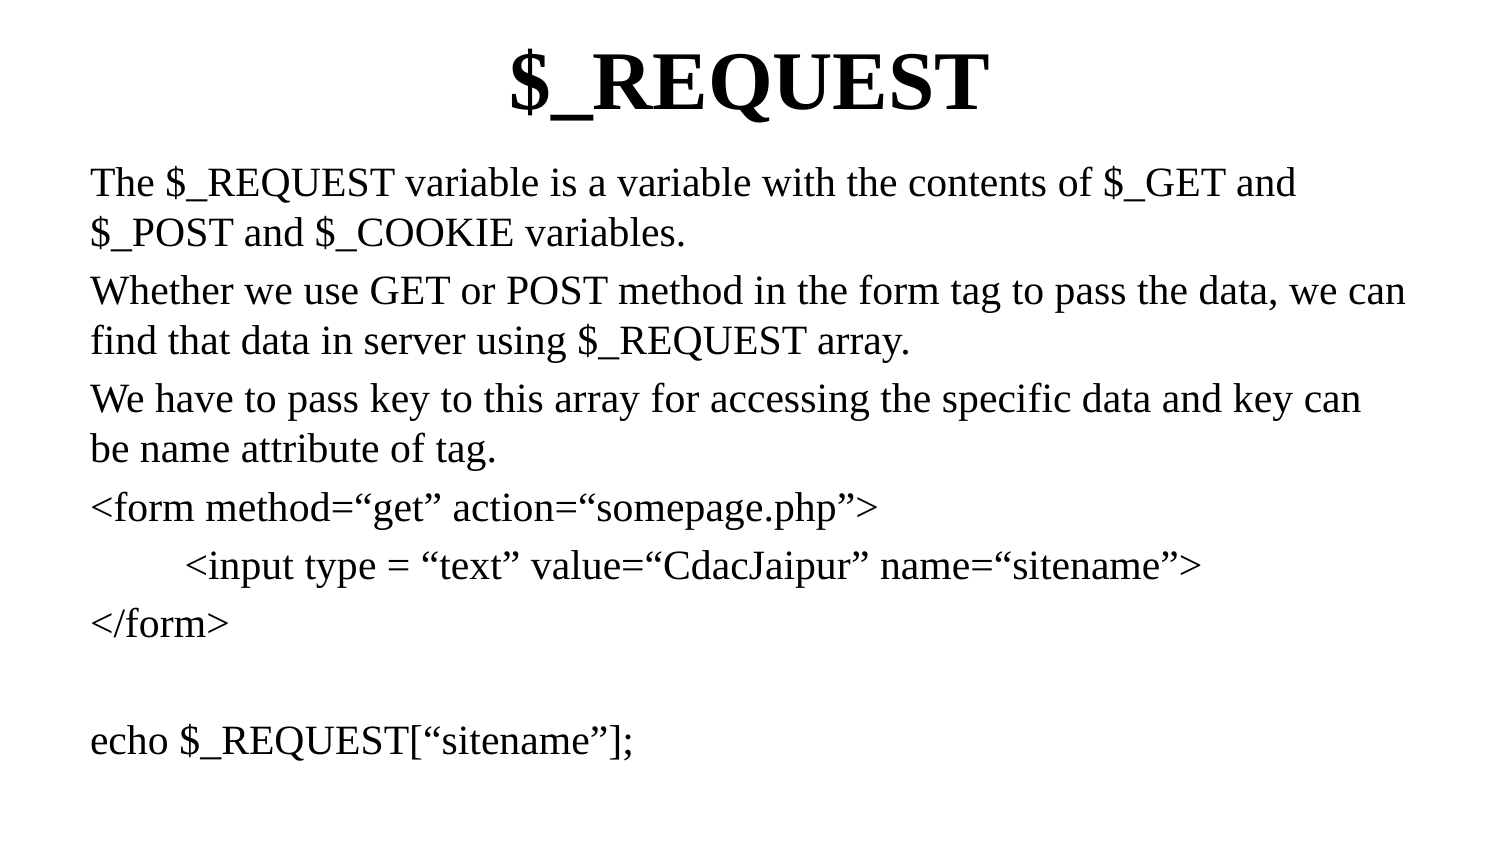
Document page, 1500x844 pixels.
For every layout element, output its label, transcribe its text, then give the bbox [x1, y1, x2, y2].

list The $_REQUEST variable is a variable with the contents of $_GET and $_POST and $_COOKIE variables. Whether we use GET or POST method in the form tag to pass the data, we can find that data in server using $_REQUEST array. We have to pass key to this array for accessing the specific data and key can be name attribute of tag. <form method=“get” action=“somepage.php”> <input type = “text” value=“CdacJaipur” name=“sitename”> </form> echo $_REQUEST[“sitename”]; [75, 146, 1425, 810]
title $_REQUEST [75, 6, 1425, 146]
